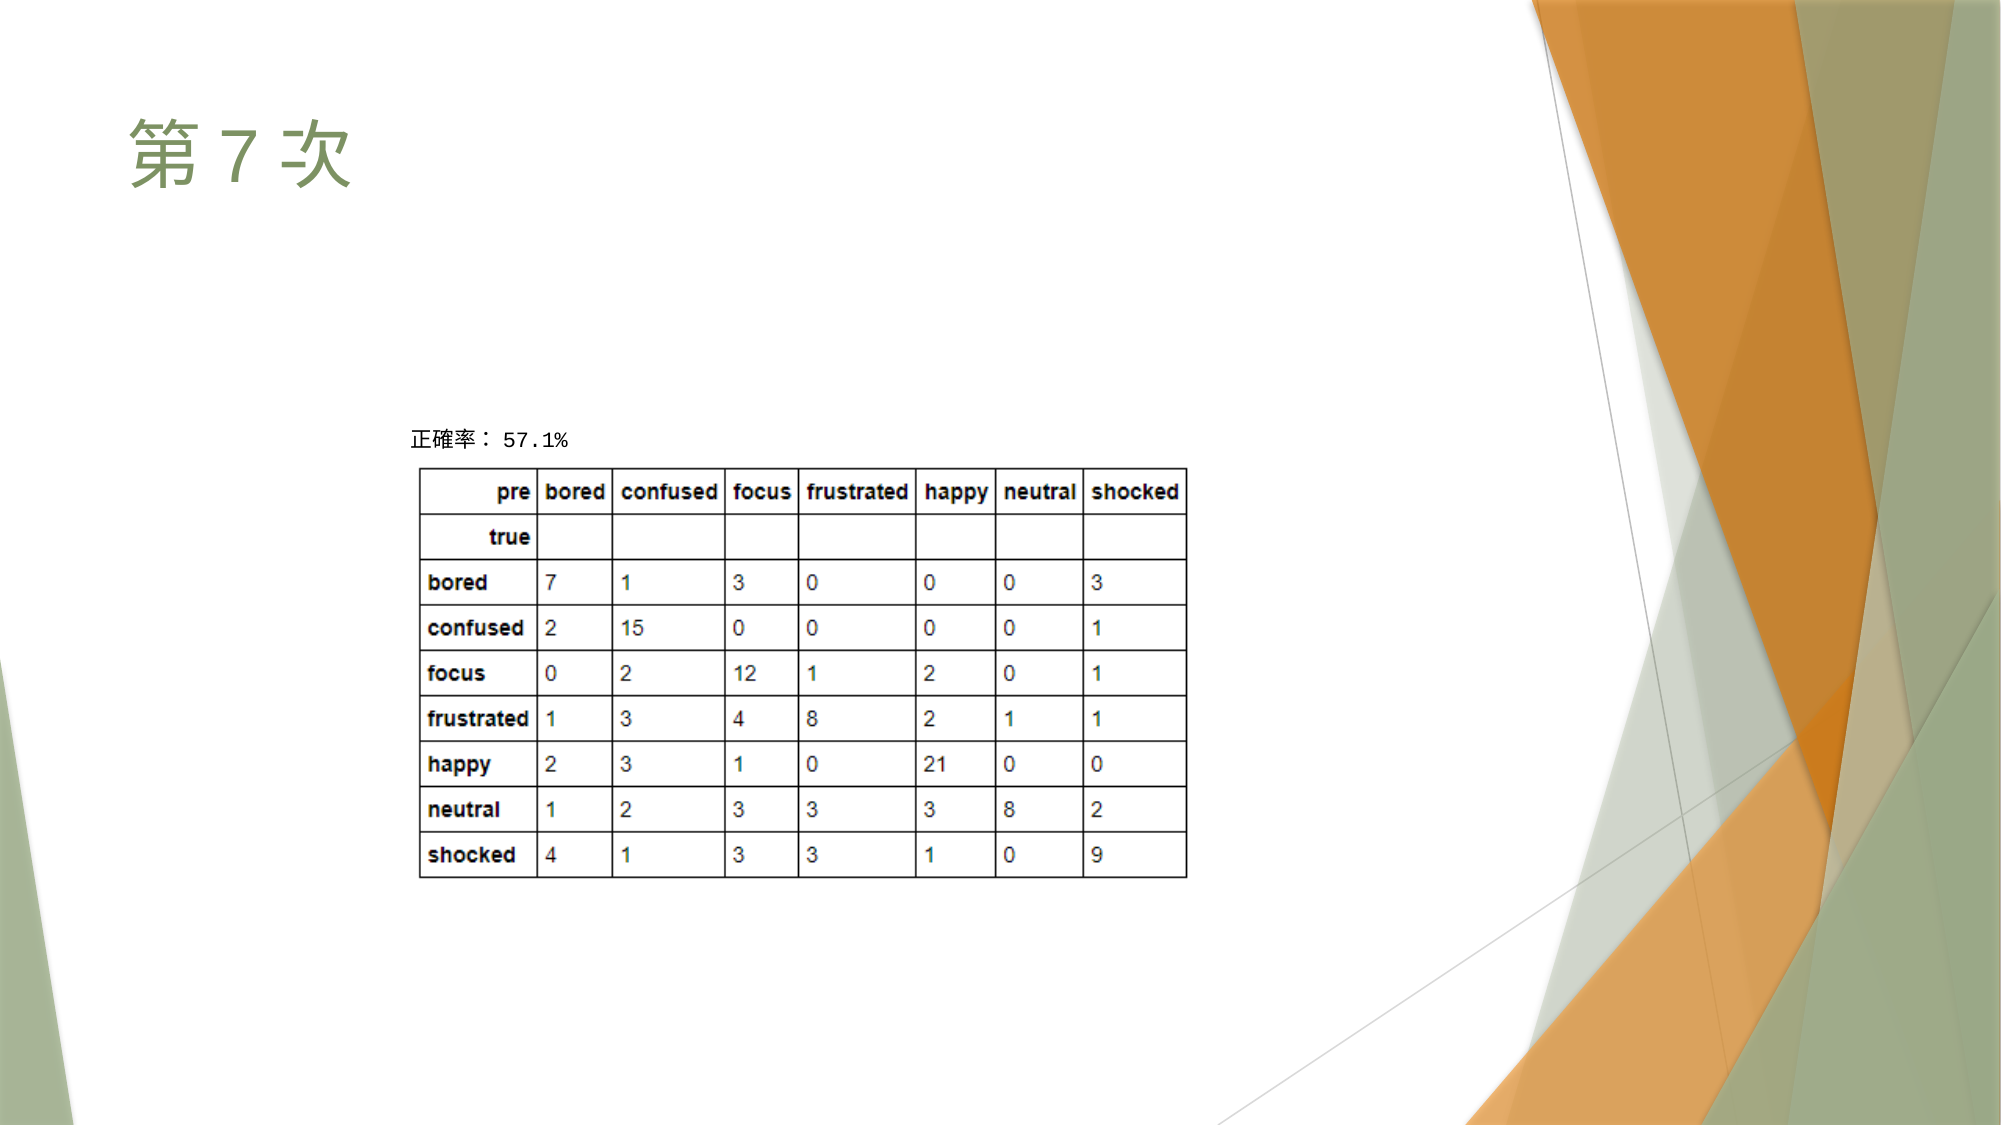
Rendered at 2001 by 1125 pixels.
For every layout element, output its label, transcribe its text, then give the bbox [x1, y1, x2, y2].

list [410, 451, 1223, 895]
title 第7次 [111, 99, 1522, 317]
text_box 正確率：57.1% [410, 425, 711, 451]
